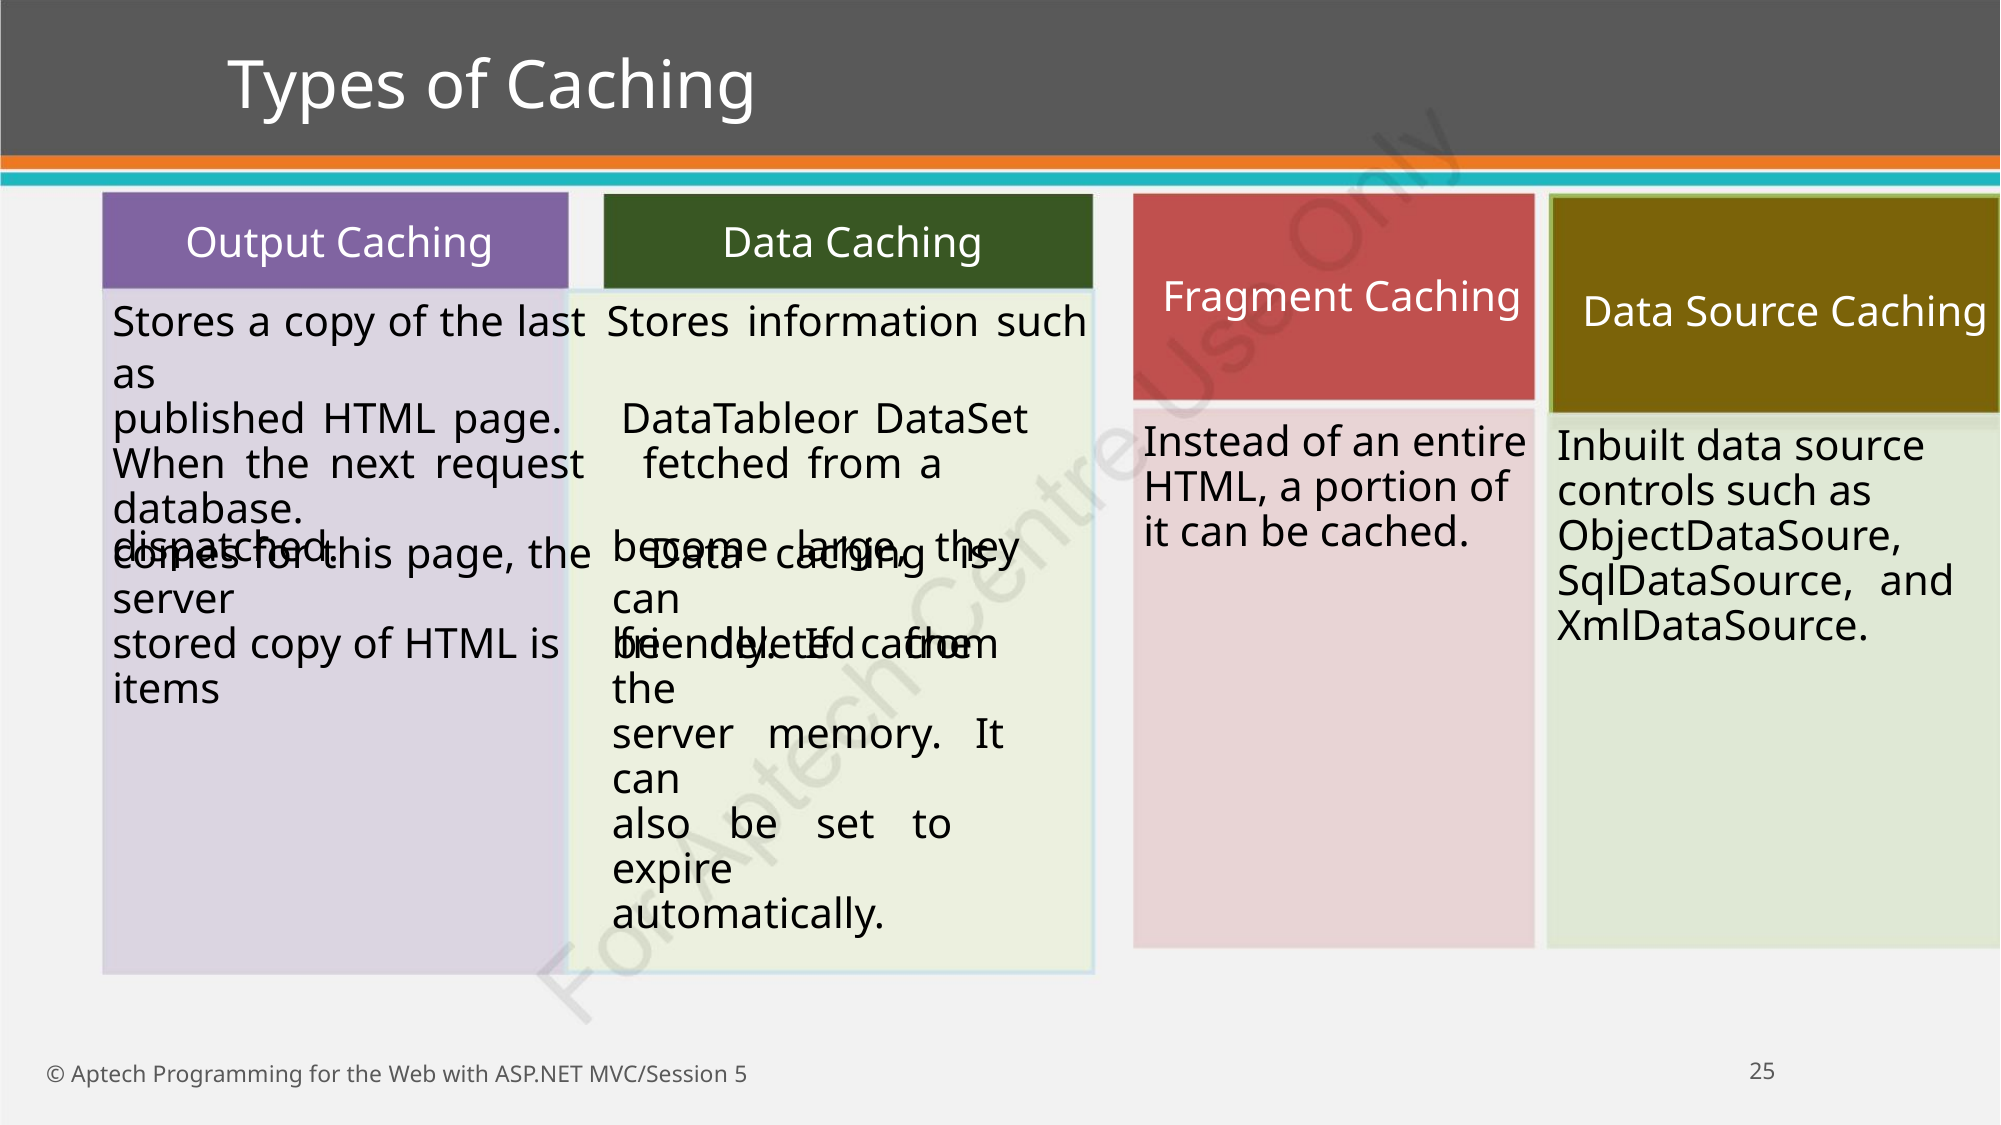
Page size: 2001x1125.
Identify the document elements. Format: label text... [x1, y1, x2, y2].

text_box Output Caching [185, 213, 509, 266]
text_box Data Source Caching [1582, 282, 1993, 335]
text_box Data Caching [722, 213, 999, 266]
text_box Inbuilt data source controls such as ObjectDataSoure, SqlDataSource, and XmlDataSource. [1557, 417, 2000, 649]
text_box © Aptech Programming for the Web with ASP.NET MVC/Session 5 [45, 1058, 761, 1088]
text_box Types of Caching [227, 39, 768, 123]
text_box [0, 0, 2000, 1125]
text_box Instead of an entire HTML, a portion of it can be cached. [1143, 412, 1530, 555]
text_box dispatched. [112, 518, 352, 571]
text_box Fragment Caching [1162, 267, 1529, 320]
text_box Stores a copy of the last Stores information such as published HTML page. DataTableor DataSet When the next request fetched from a database. comes for this page, the Data caching is server stored copy of HTML is friendly. If cache items [112, 293, 1106, 712]
text_box 25 [1749, 1055, 1798, 1085]
text_box become large, they can be deleted from the server memory. It can also be set to expire automatically. [611, 518, 1106, 937]
